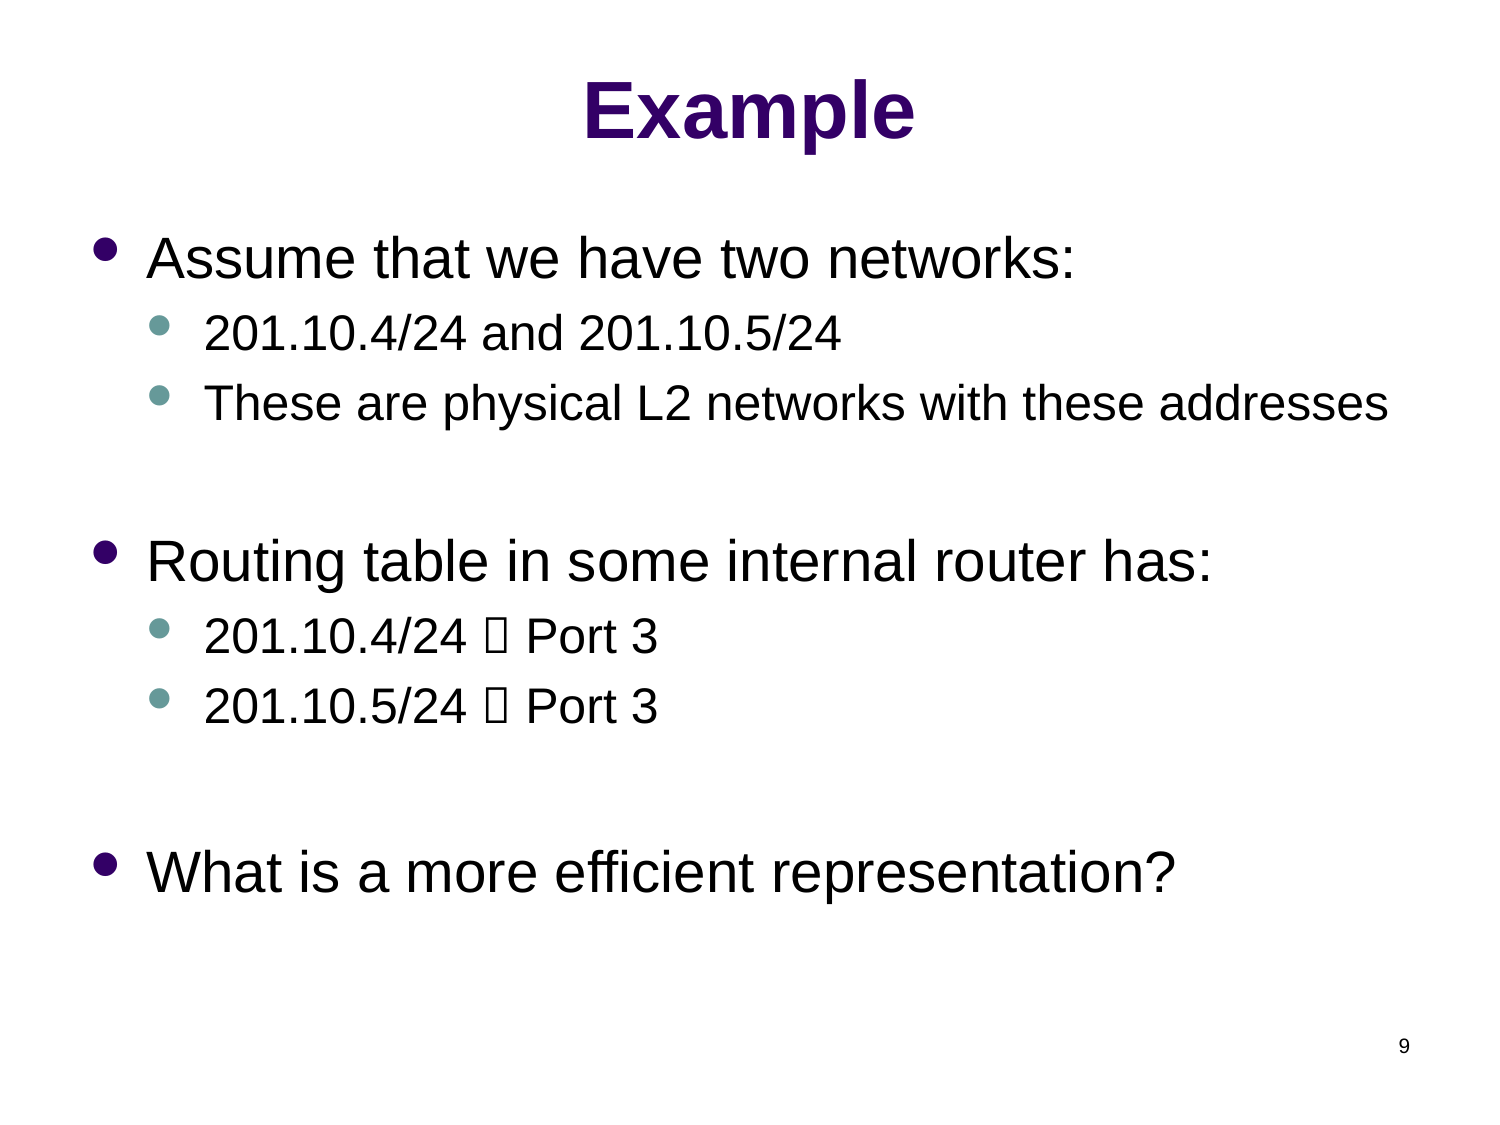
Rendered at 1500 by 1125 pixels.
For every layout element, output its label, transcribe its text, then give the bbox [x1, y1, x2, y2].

list Assume that we have two networks: 201.10.4/24 and 201.10.5/24 These are physical L2 networks with these addresses Routing table in some internal router has: 201.10.4/24  Port 3 201.10.5/24  Port 3 What is a more efficient representation? [75, 212, 1475, 1006]
slide_number 9 [1074, 1024, 1426, 1101]
title Example [0, 20, 1500, 163]
